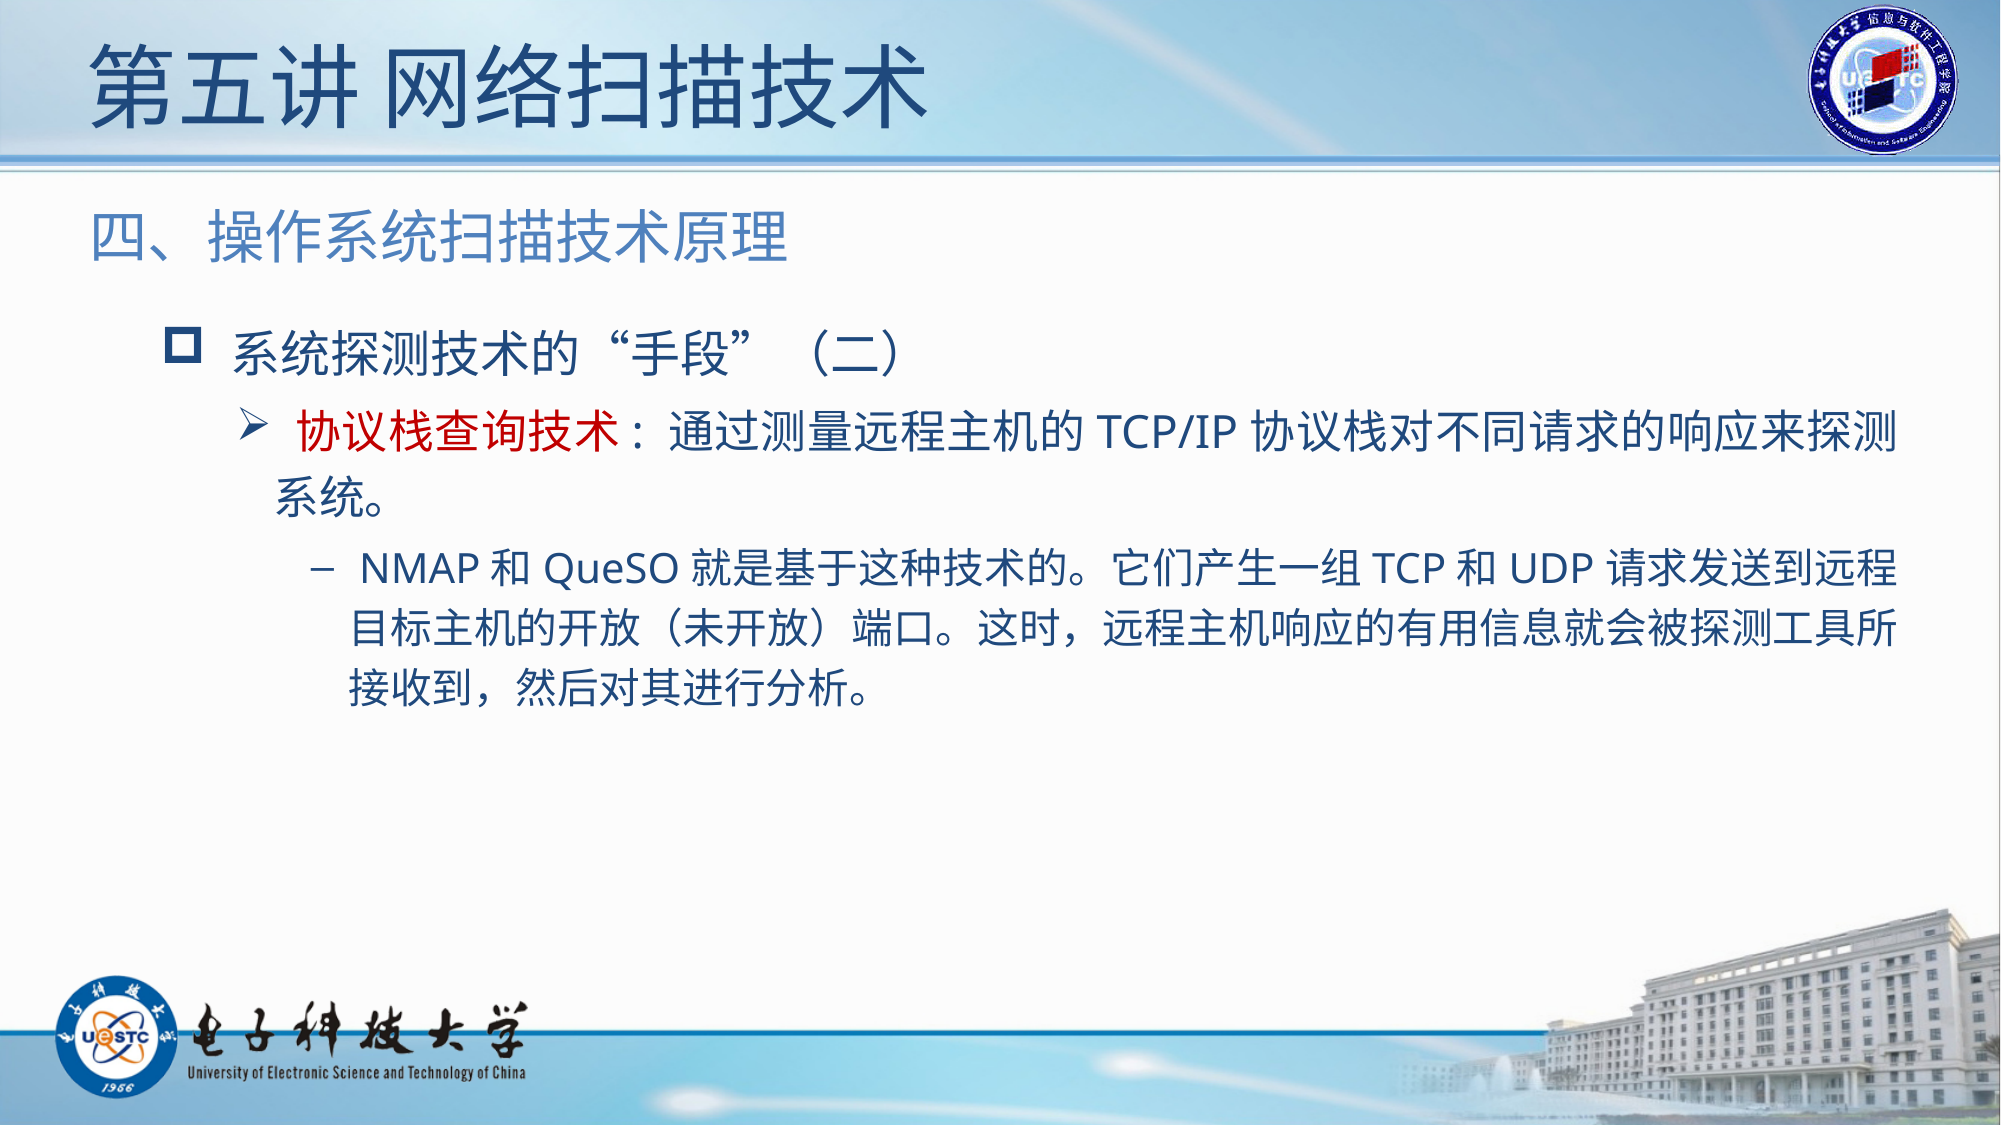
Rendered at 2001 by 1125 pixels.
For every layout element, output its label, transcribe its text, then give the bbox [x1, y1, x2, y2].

list 系统探测技术的“手段”（二） 协议栈查询技术: 通过测量远程主机的TCP/IP协议栈对不同请求的响应来探测系统。 NMAP和QueSO就是基于这种技术的。它们产生一组TCP和UDP请求发送到远程目标主机的开放（未开放）端口。这时，远程主机响应的有用信息就会被探测工具所接收到，然后对其进行分析。 [70, 302, 1914, 965]
text_box 四、操作系统扫描技术原理 [74, 192, 804, 278]
picture [0, 0, 2001, 1125]
title 第五讲 网络扫描技术 [70, 12, 1725, 159]
